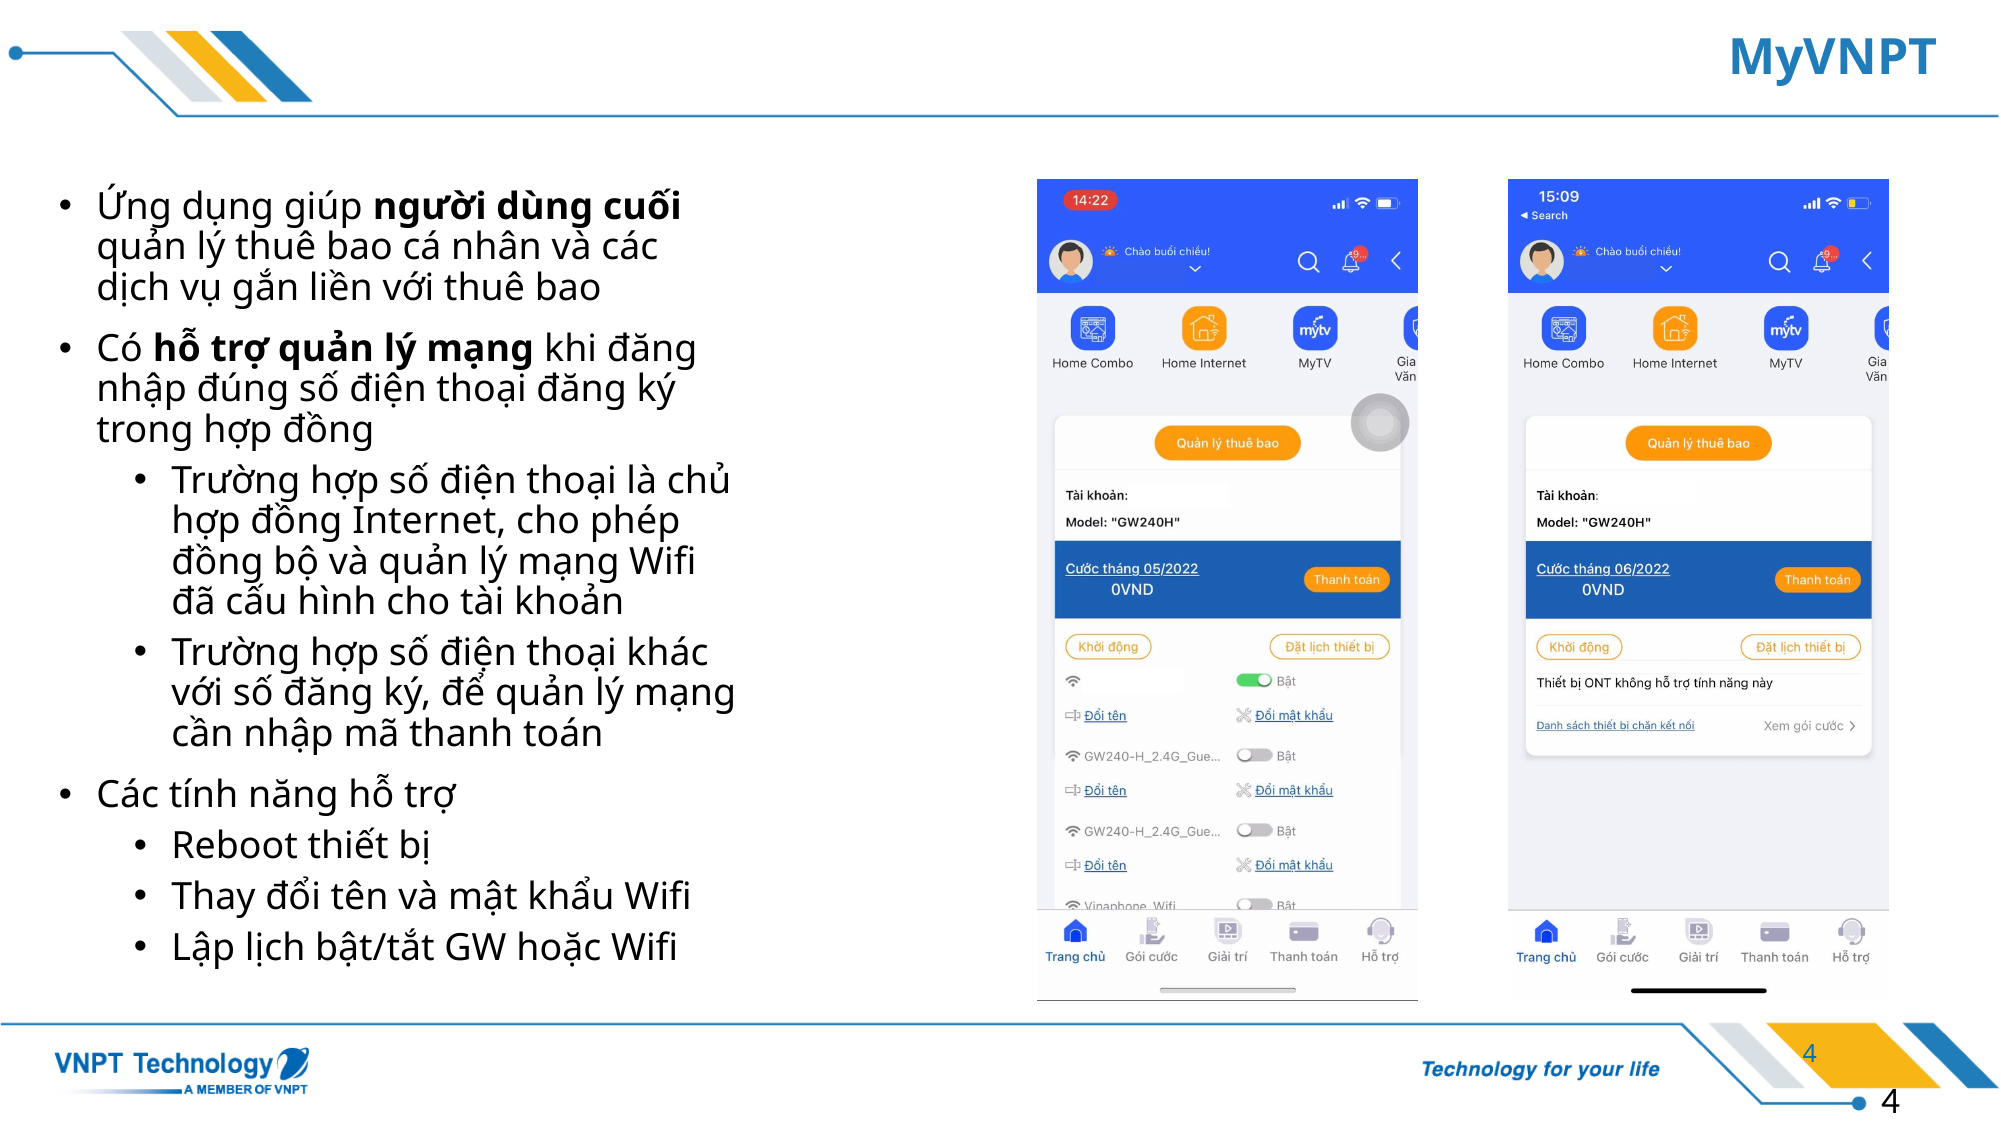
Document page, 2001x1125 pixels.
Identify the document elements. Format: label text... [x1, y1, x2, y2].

slide_number 4 [1866, 1069, 2000, 1125]
title MyVNPT [311, 0, 1953, 118]
list Ứng dụng giúp người dùng cuối quản lý thuê bao cá nhân và các dịch vụ gắn liền với thuê bao Có hỗ trợ quản lý mạng khi đăng nhập đúng số điện thoại đăng ký trong hợp đồng Trường hợp số điện thoại là chủ hợp đồng Internet, cho phép đồng bộ và quản lý mạng Wifi đã cấu hình cho tài khoản Trường hợp số điện thoại khác với số đăng ký, để quản lý mạng cần nhập mã thanh toán Các tính năng hỗ trợ Reboot thiết bị Thay đổi tên và mật khẩu Wifi Lập lịch bật/tắt GW hoặc Wifi [44, 179, 757, 1014]
picture [0, 0, 2001, 1125]
